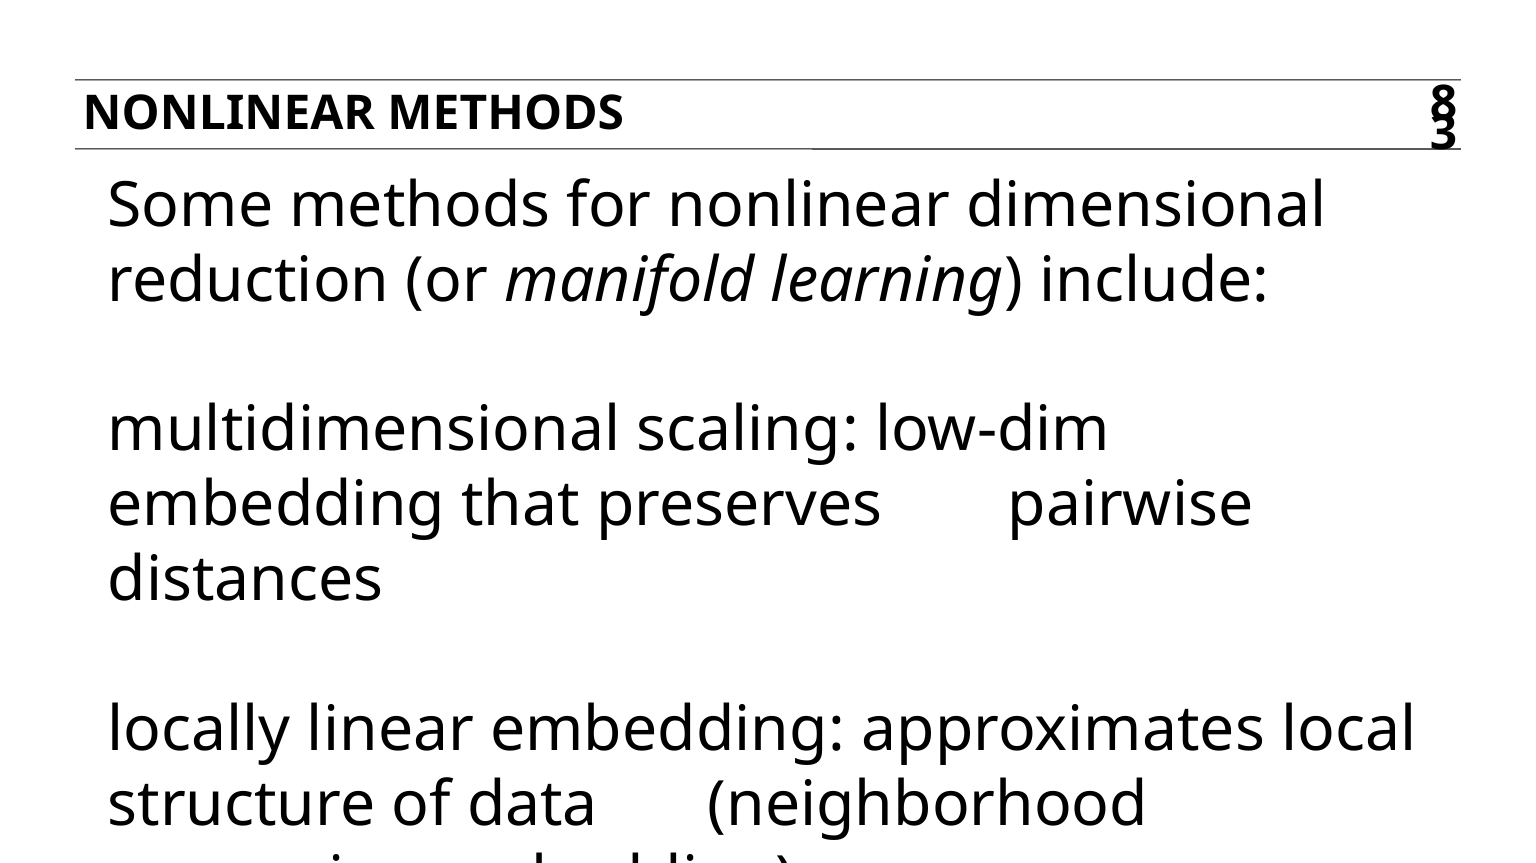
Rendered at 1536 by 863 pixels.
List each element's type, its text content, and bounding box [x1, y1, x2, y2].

slide_number 83 [1419, 86, 1461, 138]
list Nonlinear methods [67, 81, 1118, 132]
text_box Some methods for nonlinear dimensional reduction (or manifold learning) include: multidimensional scaling: low-dim embedding that preserves pairwise distances locally linear embedding: approximates local structure of data (neighborhood preserving embedding) [92, 156, 1468, 863]
